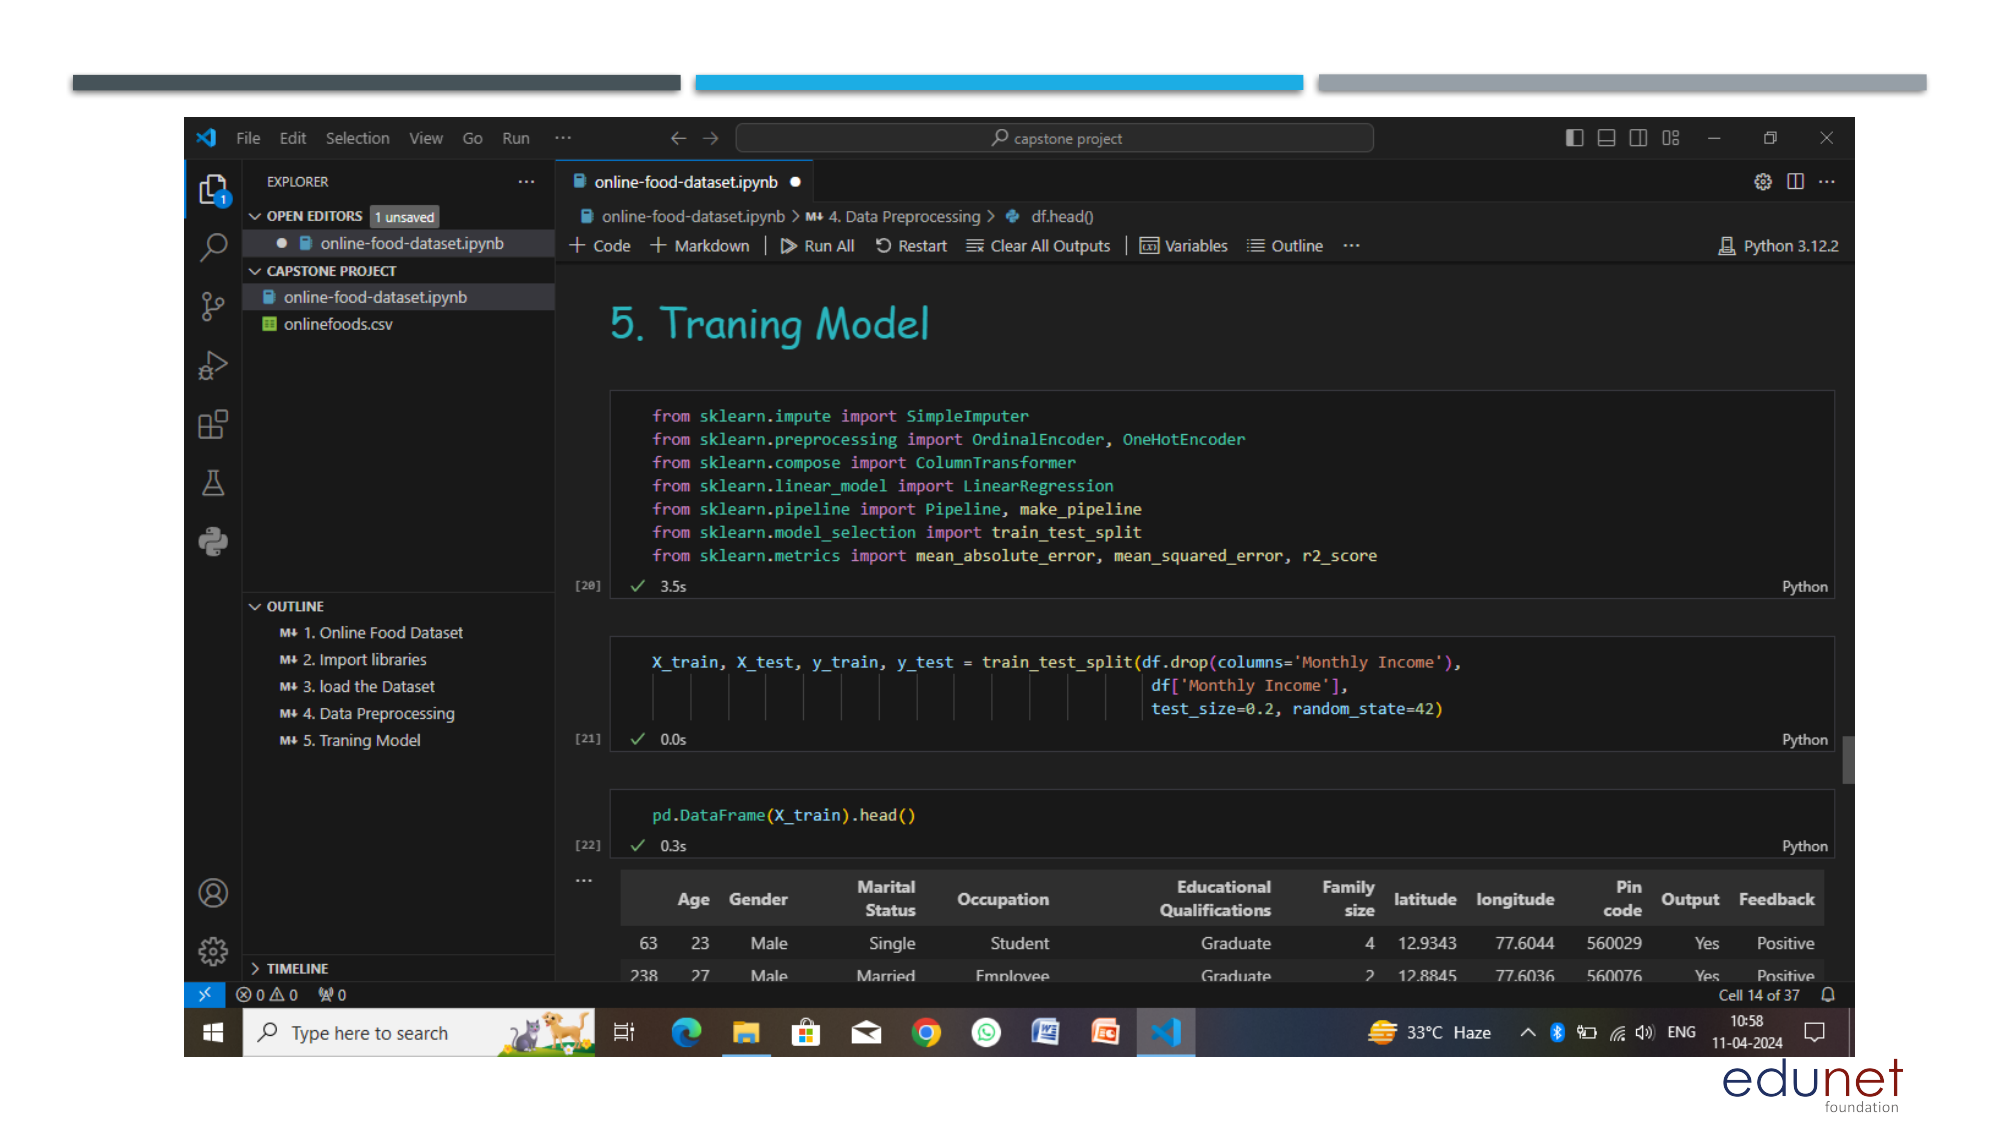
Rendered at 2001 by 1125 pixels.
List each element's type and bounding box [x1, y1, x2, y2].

picture [1719, 1056, 1905, 1116]
list [184, 116, 1856, 1057]
